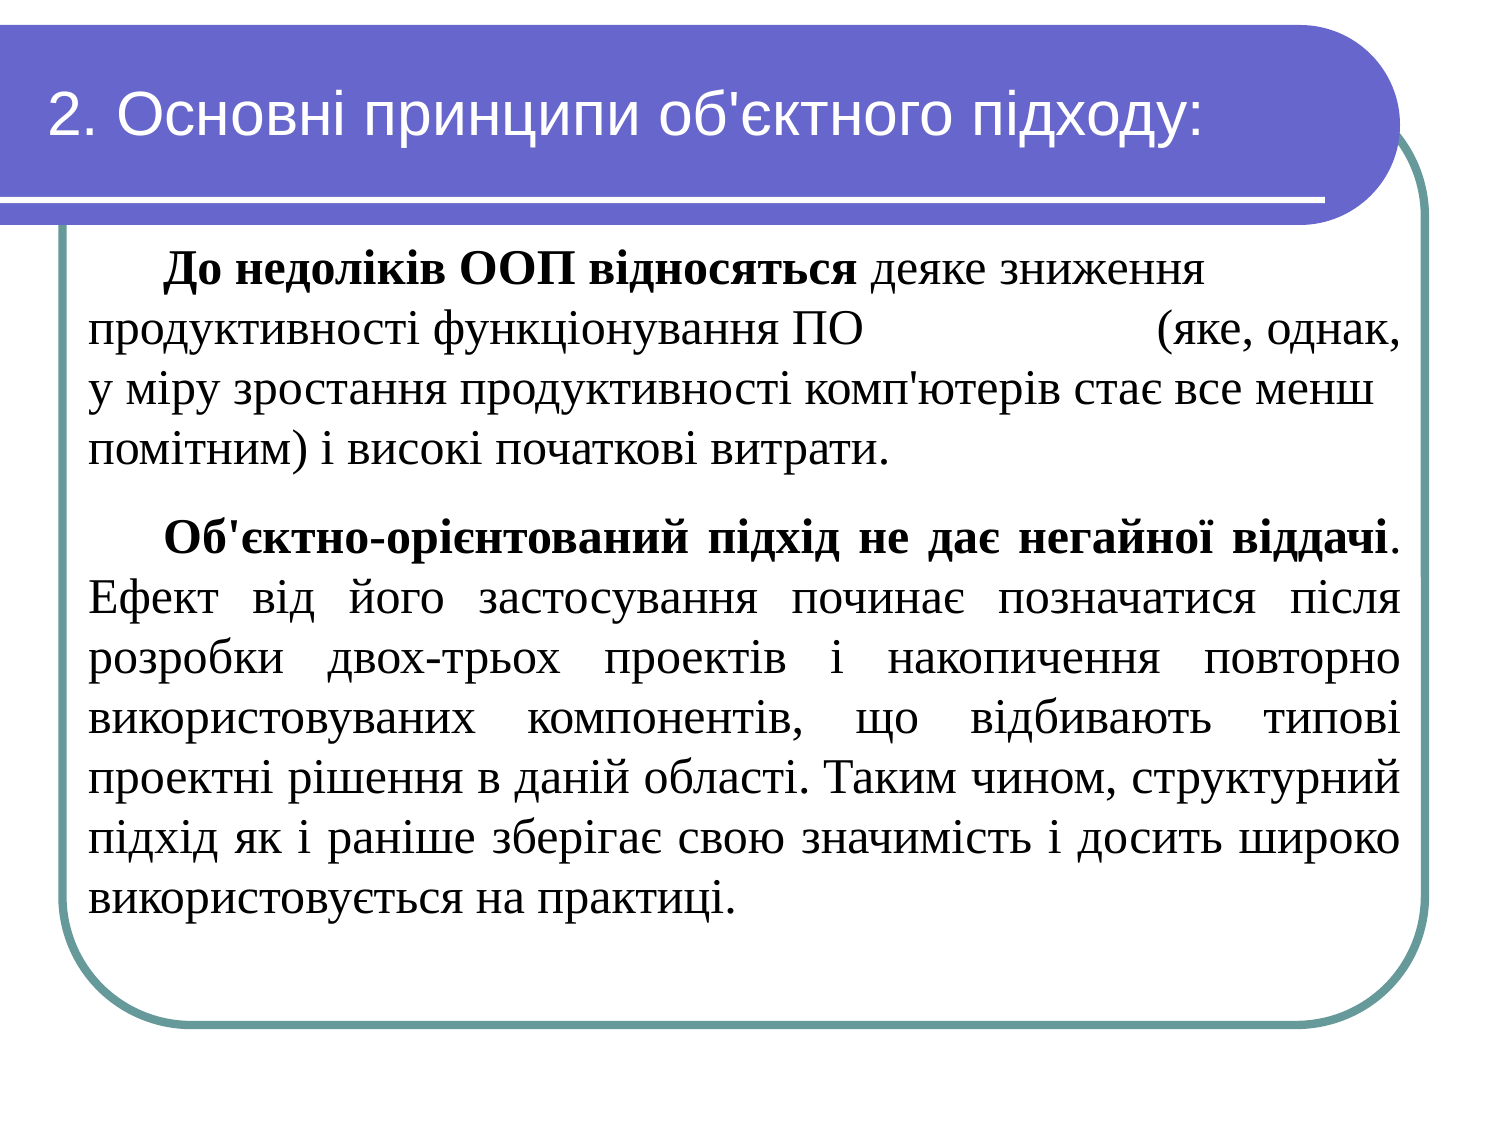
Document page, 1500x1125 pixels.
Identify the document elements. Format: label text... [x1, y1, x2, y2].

list До недоліків ООП відносяться деяке зниження продуктивності функціонування ПО (яке, однак, у міру зростання продуктивності комп'ютерів стає все менш помітним) і високі початкові витрати. Об'єктно-орієнтований підхід не дає негайної віддачі. Ефект від його застосування починає позначатися після розробки двох-трьох проектів і накопичення повторно використовуваних компонентів, що відбивають типові проектні рішення в даній області. Таким чином, структурний підхід як і раніше зберігає свою значимість і досить широко використовується на практиці. [72, 227, 1417, 1017]
title 2. Основні принципи об'єктного підходу: [31, 37, 1348, 188]
